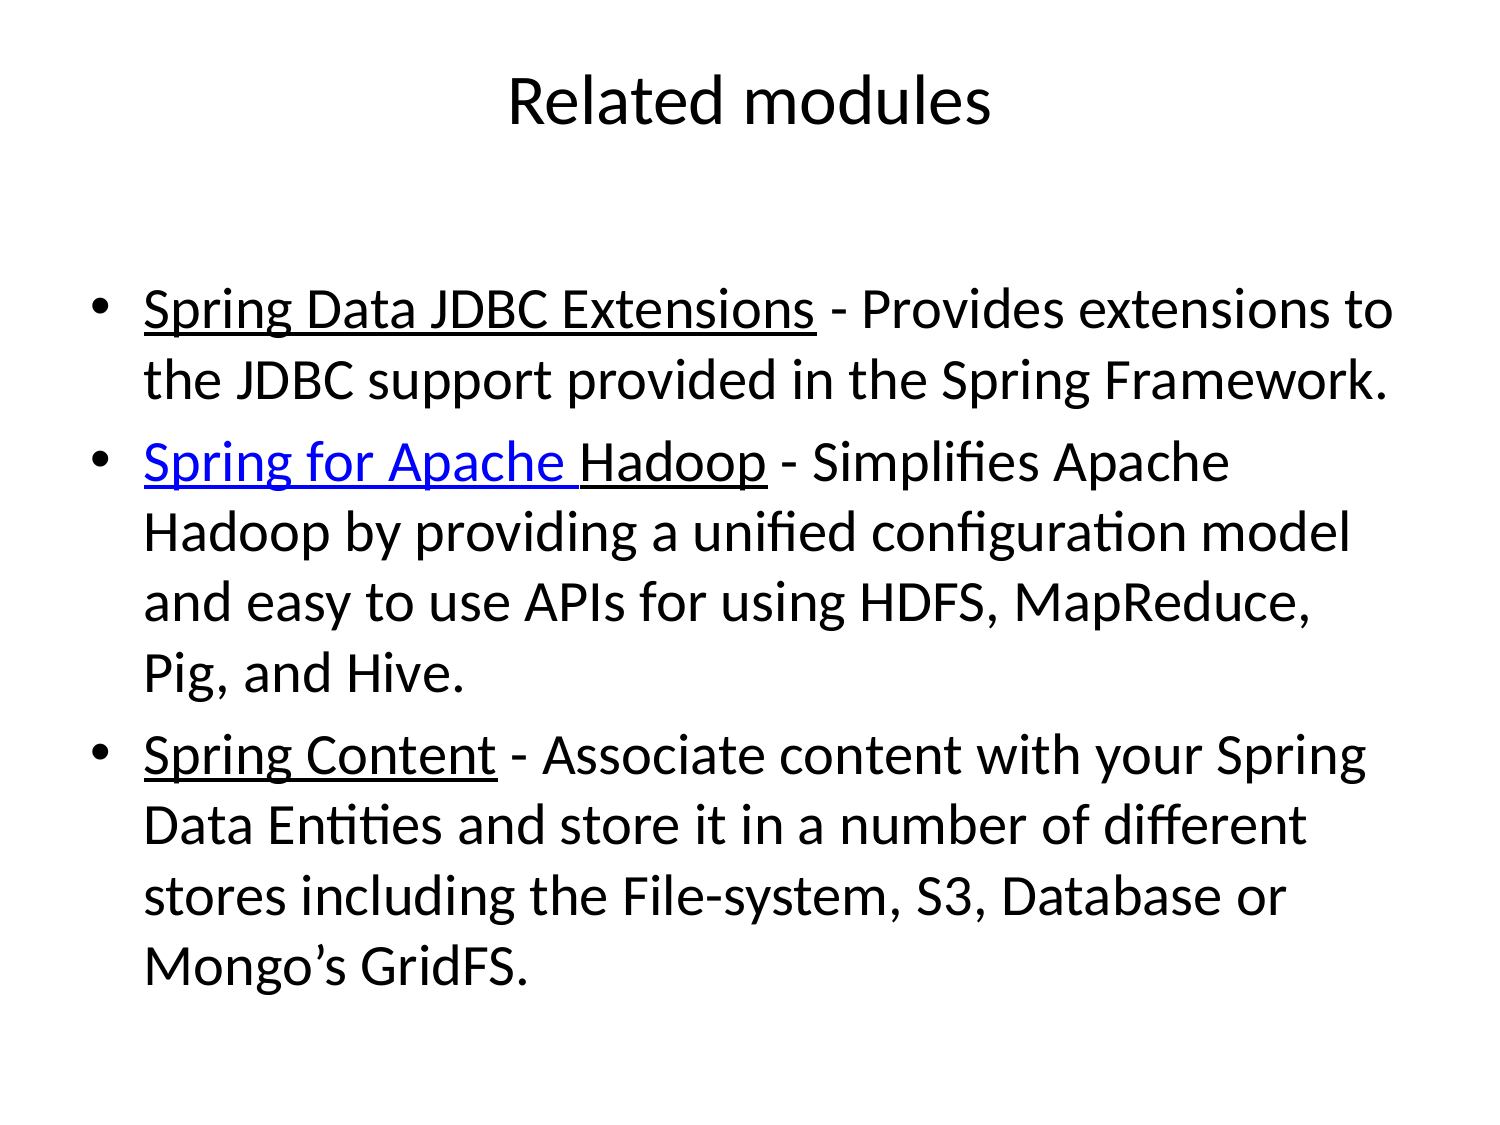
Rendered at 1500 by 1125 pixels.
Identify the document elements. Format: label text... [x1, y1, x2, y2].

list Spring Data JDBC Extensions - Provides extensions to the JDBC support provided in the Spring Framework. Spring for Apache Hadoop - Simplifies Apache Hadoop by providing a unified configuration model and easy to use APIs for using HDFS, MapReduce, Pig, and Hive. Spring Content - Associate content with your Spring Data Entities and store it in a number of different stores including the File-system, S3, Database or Mongo’s GridFS. [75, 262, 1425, 1005]
title Related modules [75, 45, 1425, 233]
